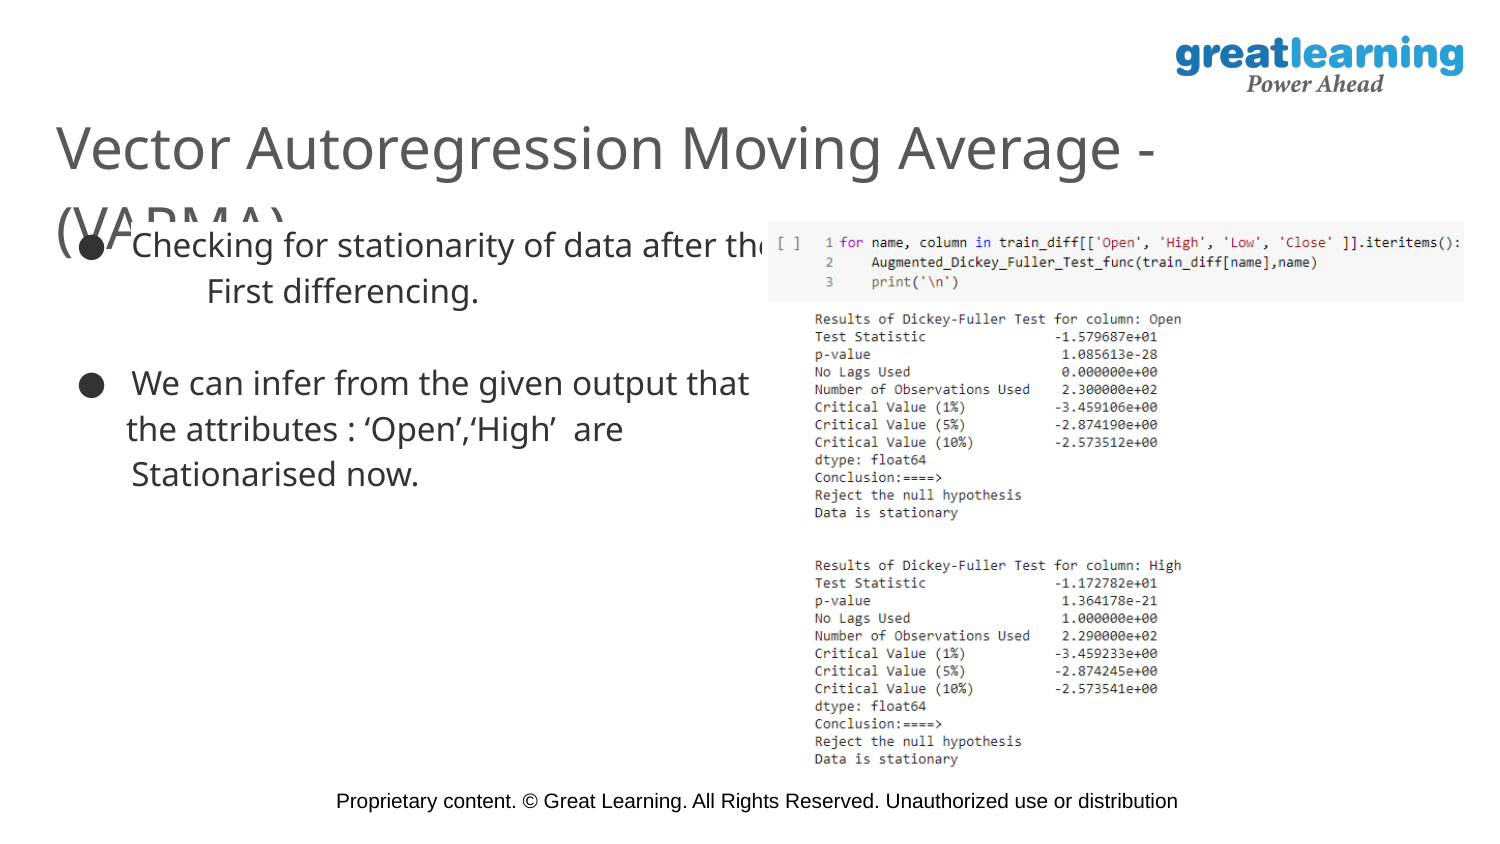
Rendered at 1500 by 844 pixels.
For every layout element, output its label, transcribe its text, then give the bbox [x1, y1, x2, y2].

picture [762, 214, 1464, 775]
list Checking for stationarity of data after the First differencing. We can infer from the given output that the attributes : ‘Open’,‘High’ are Stationarised now. [41, 203, 1429, 764]
title Proprietary content. © Great Learning. All Rights Reserved. Unauthorized use or distribution [41, 24, 1474, 828]
text_box Vector Autoregression Moving Average - (VARMA) [41, 93, 1403, 180]
picture [1175, 34, 1464, 94]
